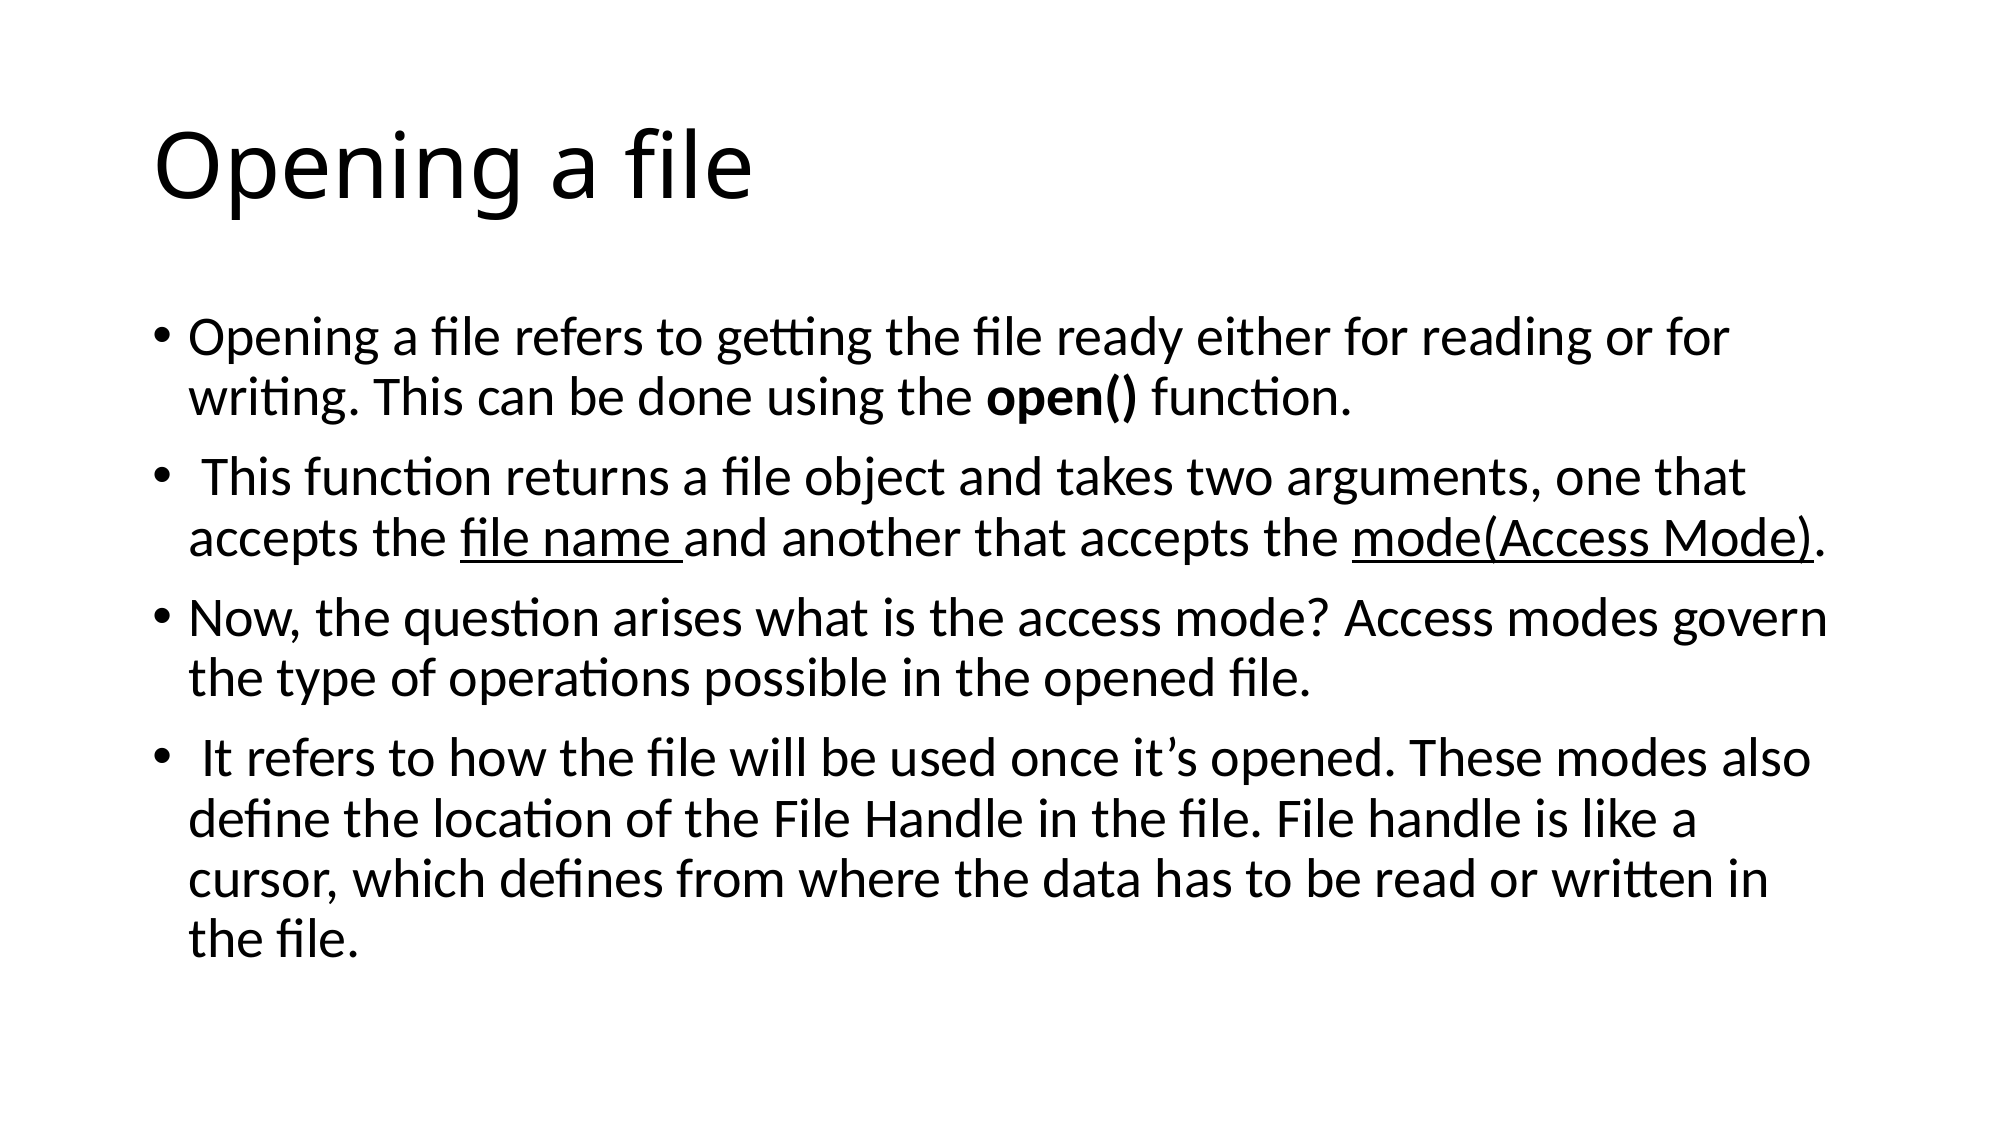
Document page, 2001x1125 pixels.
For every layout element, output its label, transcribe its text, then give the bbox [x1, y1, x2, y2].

title Opening a file [137, 59, 1863, 278]
list Opening a file refers to getting the file ready either for reading or for writing. This can be done using the open() function. This function returns a file object and takes two arguments, one that accepts the file name and another that accepts the mode(Access Mode). Now, the question arises what is the access mode? Access modes govern the type of operations possible in the opened file. It refers to how the file will be used once it’s opened. These modes also define the location of the File Handle in the file. File handle is like a cursor, which defines from where the data has to be read or written in the file. [137, 299, 1863, 1034]
